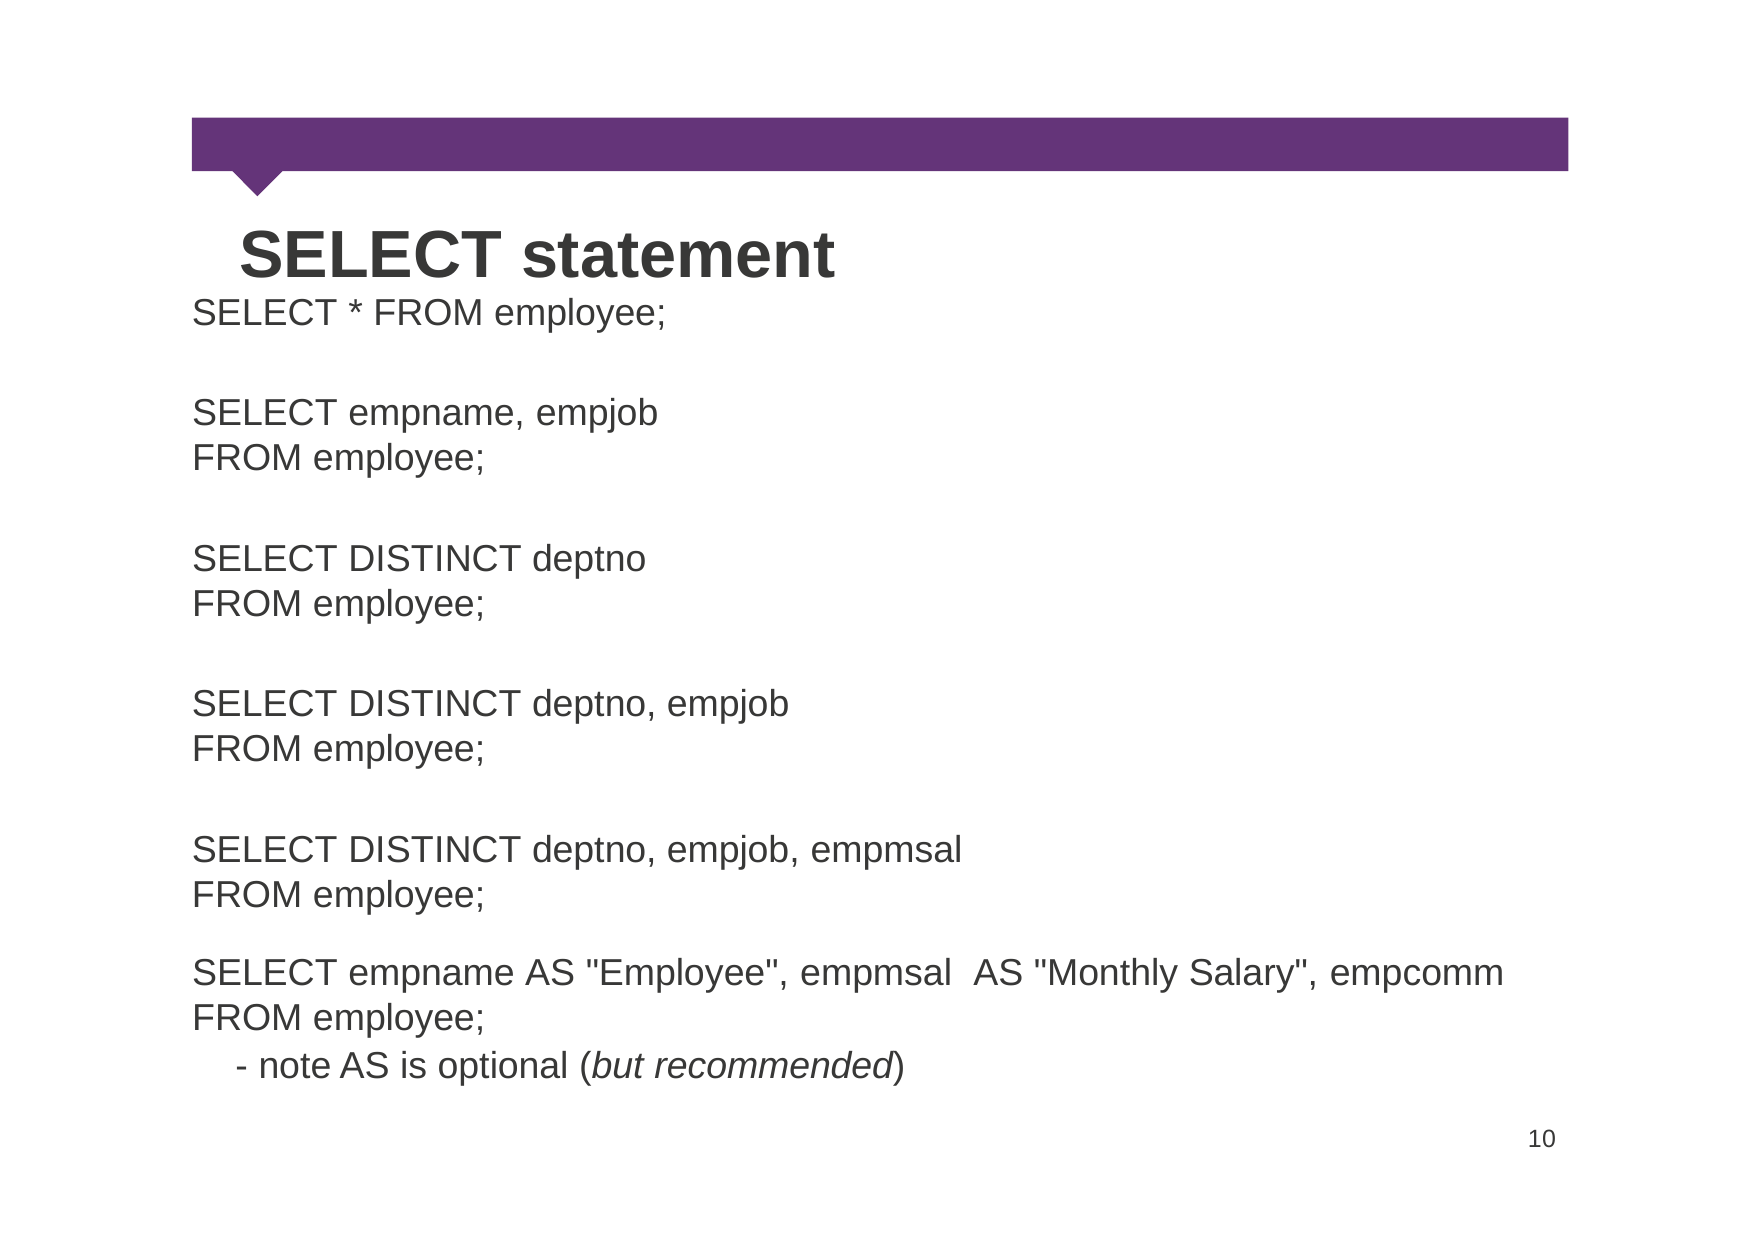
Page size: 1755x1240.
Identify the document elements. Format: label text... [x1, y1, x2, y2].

text_box SELECT DISTINCT deptno, FROM employee; [189, 683, 664, 774]
text_box [233, 172, 282, 197]
text_box [191, 117, 1569, 172]
text_box SELECT statement SELECT * FROM employee; [189, 220, 848, 338]
text_box SELECT empname AS "Employee", empmsal AS "Monthly Salary", empcomm FROM employee; - note AS is optional (but recommended) [189, 952, 1511, 1133]
text_box 10 [1525, 1125, 1562, 1155]
text_box empjob, empmsal [664, 829, 971, 871]
text_box SELECT DISTINCT deptno FROM employee; [189, 538, 654, 629]
text_box SELECT DISTINCT deptno, FROM employee; [189, 829, 664, 920]
text_box SELECT empname, empjob FROM employee; [189, 392, 667, 483]
text_box empjob [664, 683, 798, 726]
